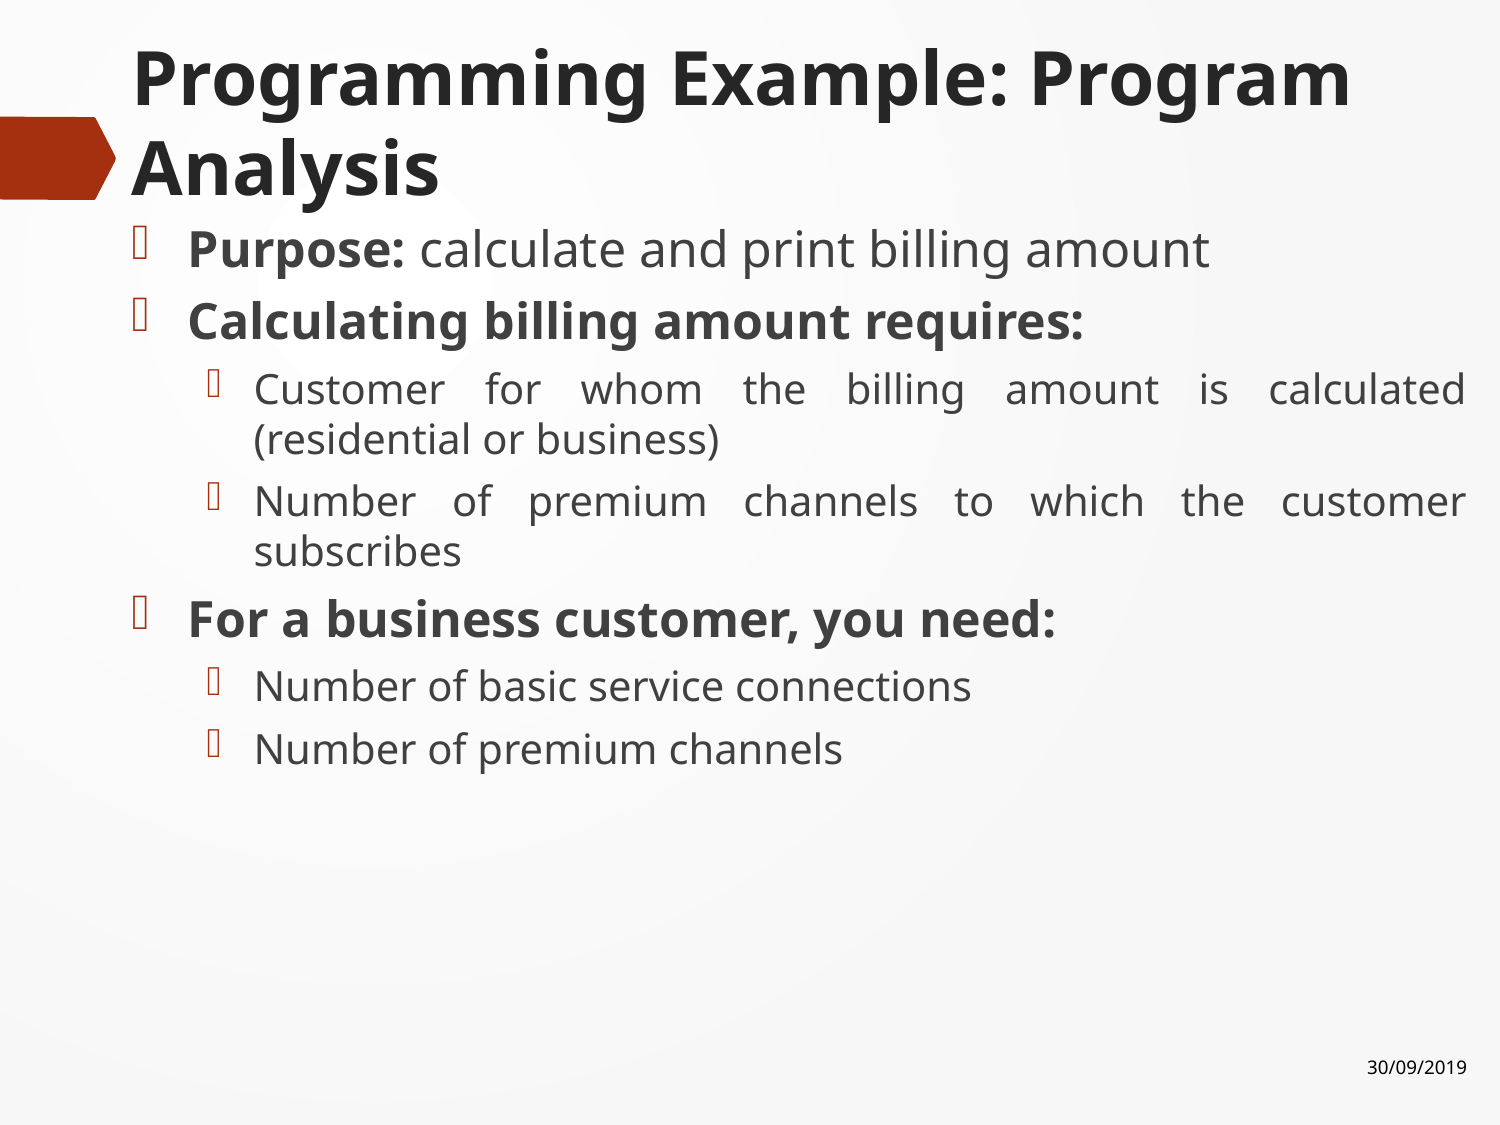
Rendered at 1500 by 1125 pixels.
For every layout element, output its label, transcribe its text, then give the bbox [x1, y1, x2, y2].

list Purpose: calculate and print billing amount Calculating billing amount requires: Customer for whom the billing amount is calculated (residential or business) Number of premium channels to which the customer subscribes For a business customer, you need: Number of basic service connections Number of premium channels [116, 210, 1483, 1029]
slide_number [1260, 1037, 1483, 1098]
title Programming Example: Program Analysis [116, 23, 1483, 158]
